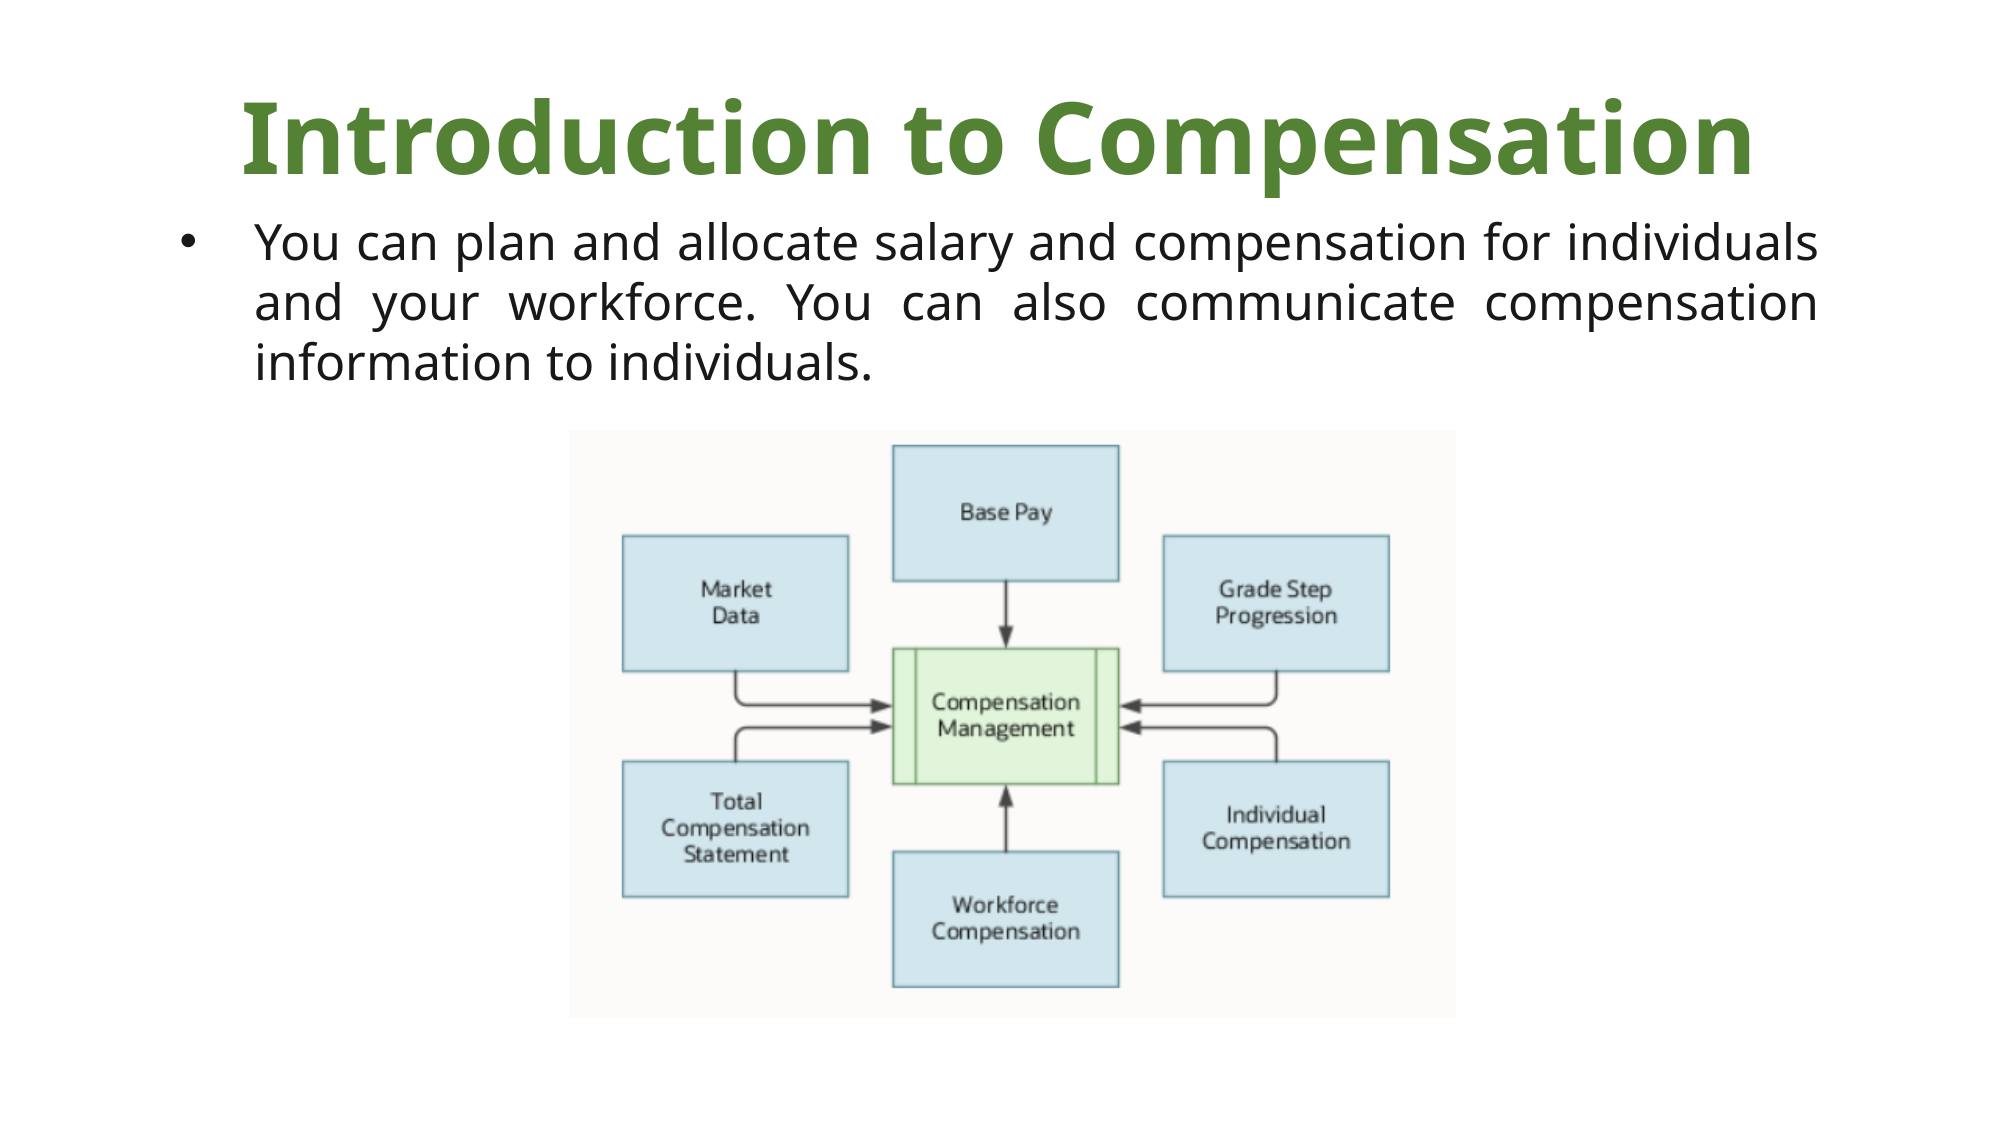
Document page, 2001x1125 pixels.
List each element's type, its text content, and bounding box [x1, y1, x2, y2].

text_box Introduction to Compensation [211, 66, 1789, 202]
picture [569, 431, 1456, 1018]
text_box You can plan and allocate salary and compensation for individuals and your workforce. You can also communicate compensation information to individuals. [164, 203, 1836, 398]
